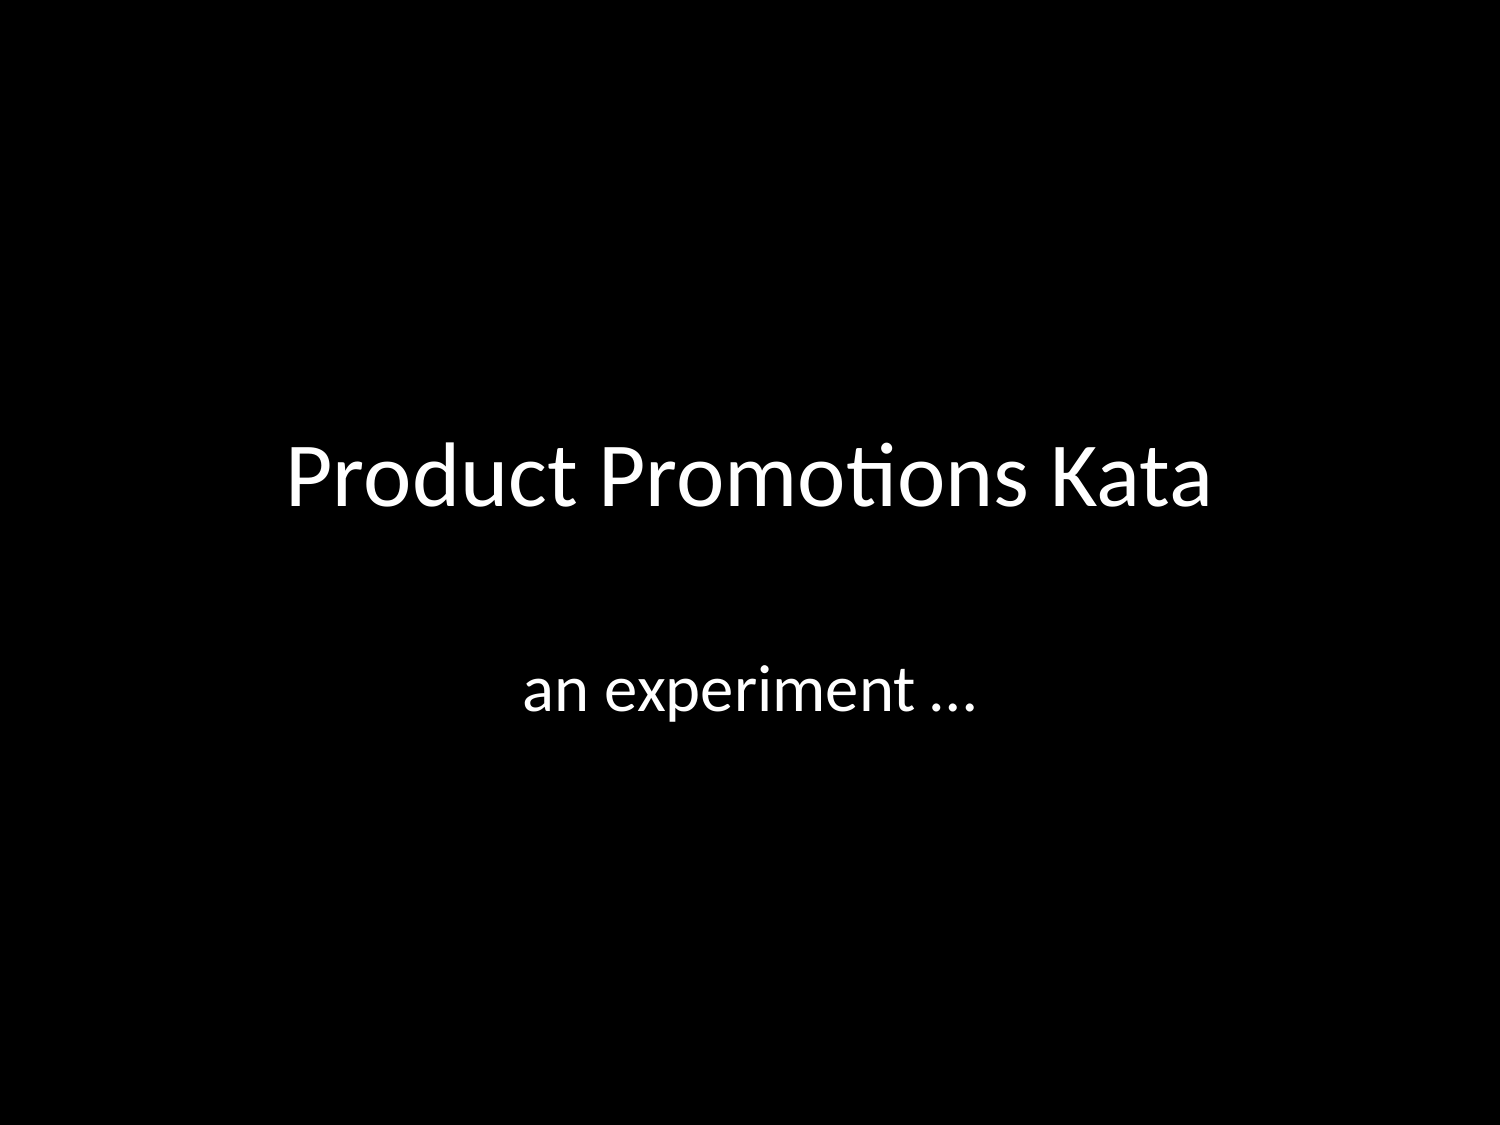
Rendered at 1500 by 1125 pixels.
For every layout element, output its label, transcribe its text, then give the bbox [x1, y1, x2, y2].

subtitle an experiment … [225, 637, 1275, 925]
title Product Promotions Kata [112, 349, 1388, 591]
